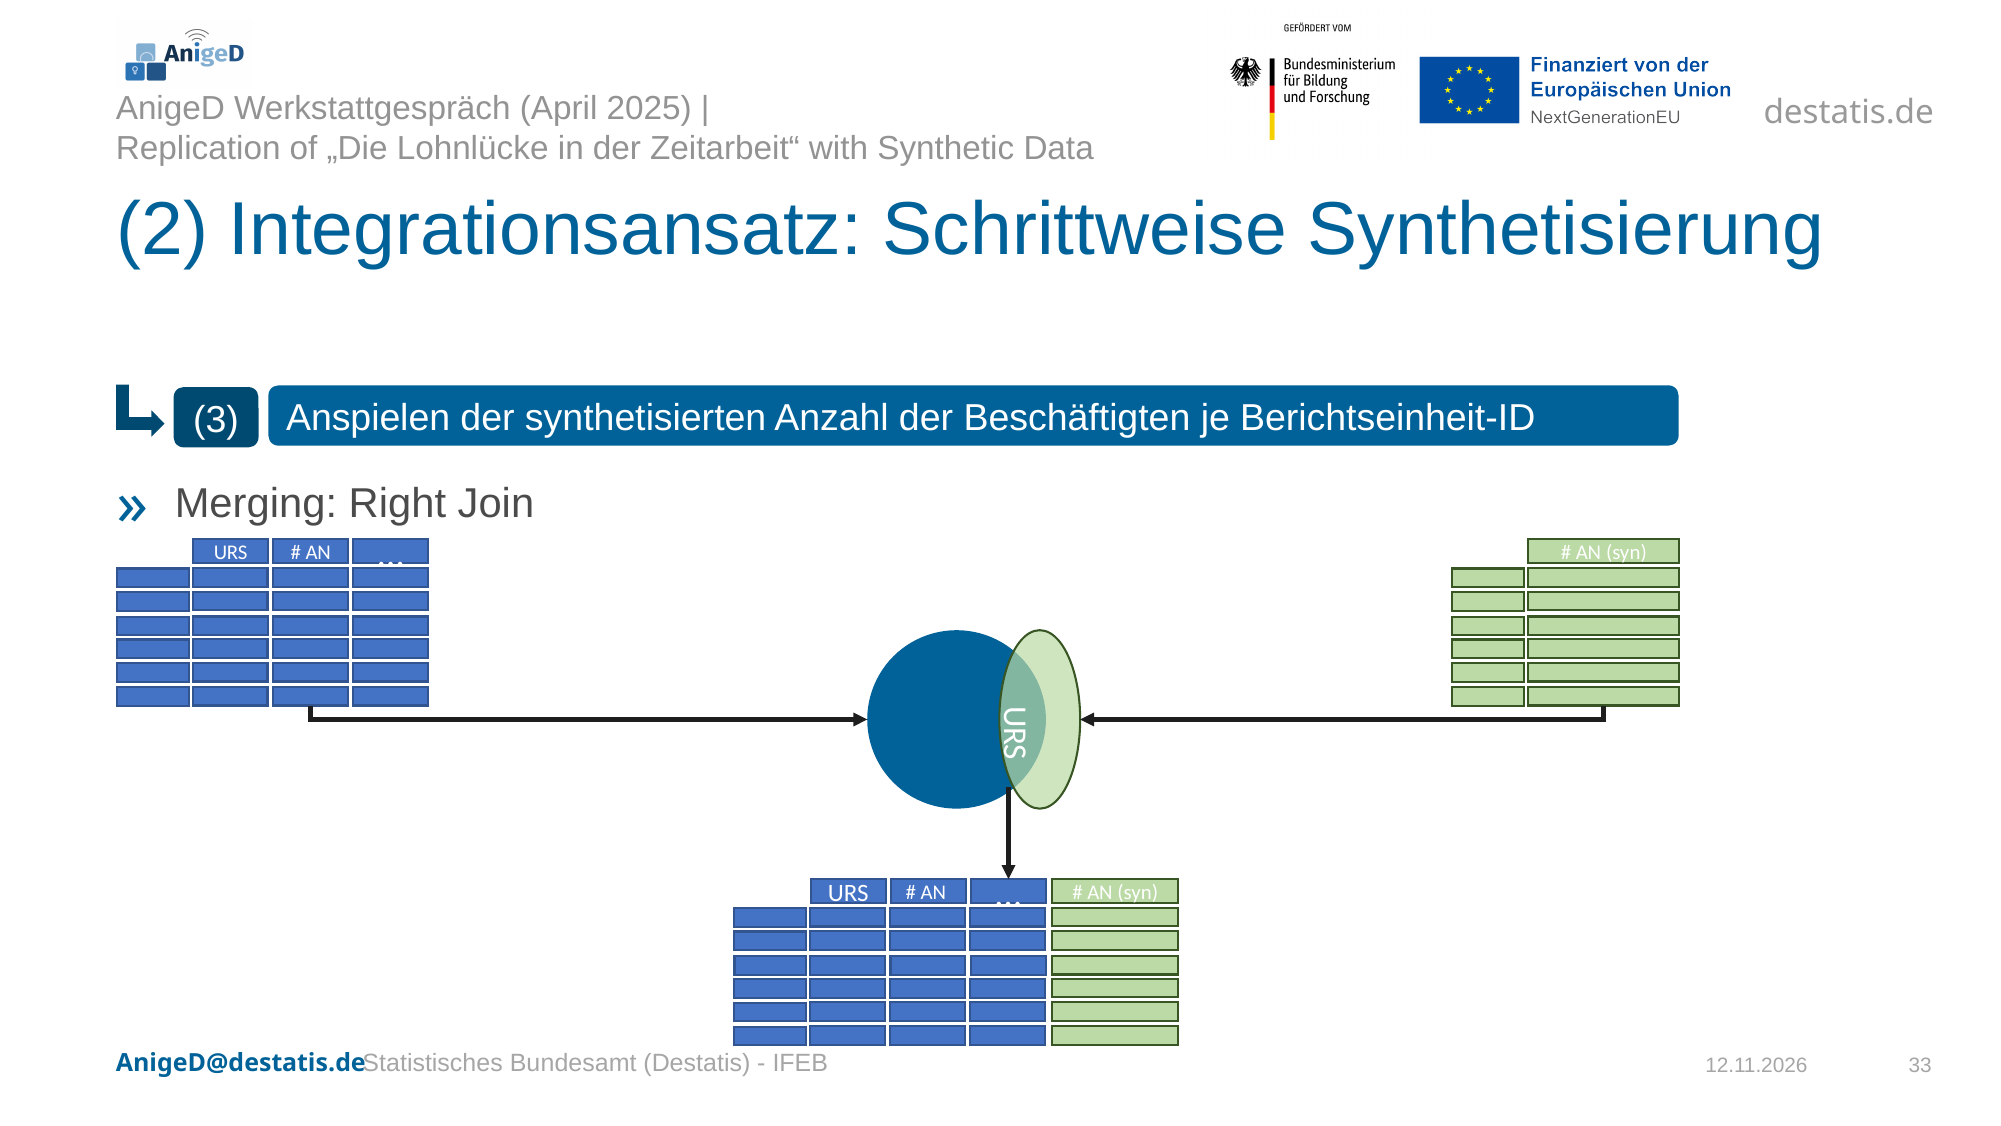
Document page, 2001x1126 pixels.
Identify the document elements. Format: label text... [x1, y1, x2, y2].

text_box (3) [172, 386, 260, 449]
list Merging: Right Join [116, 385, 1934, 953]
text_box [115, 384, 166, 438]
slide_number 33 [1818, 1033, 1932, 1077]
picture [1207, 4, 1744, 167]
text_box Anspielen der synthetisierten Anzahl der Beschäftigten je Berichtseinheit-ID [267, 384, 1680, 447]
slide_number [1561, 1033, 1808, 1077]
picture [116, 18, 253, 90]
title (2) Integrationsansatz: Schrittweise Synthetisierung [116, 184, 1934, 281]
footer Statistisches Bundesamt (Destatis) - IFEB [362, 1046, 1550, 1077]
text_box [116, 539, 1680, 1046]
